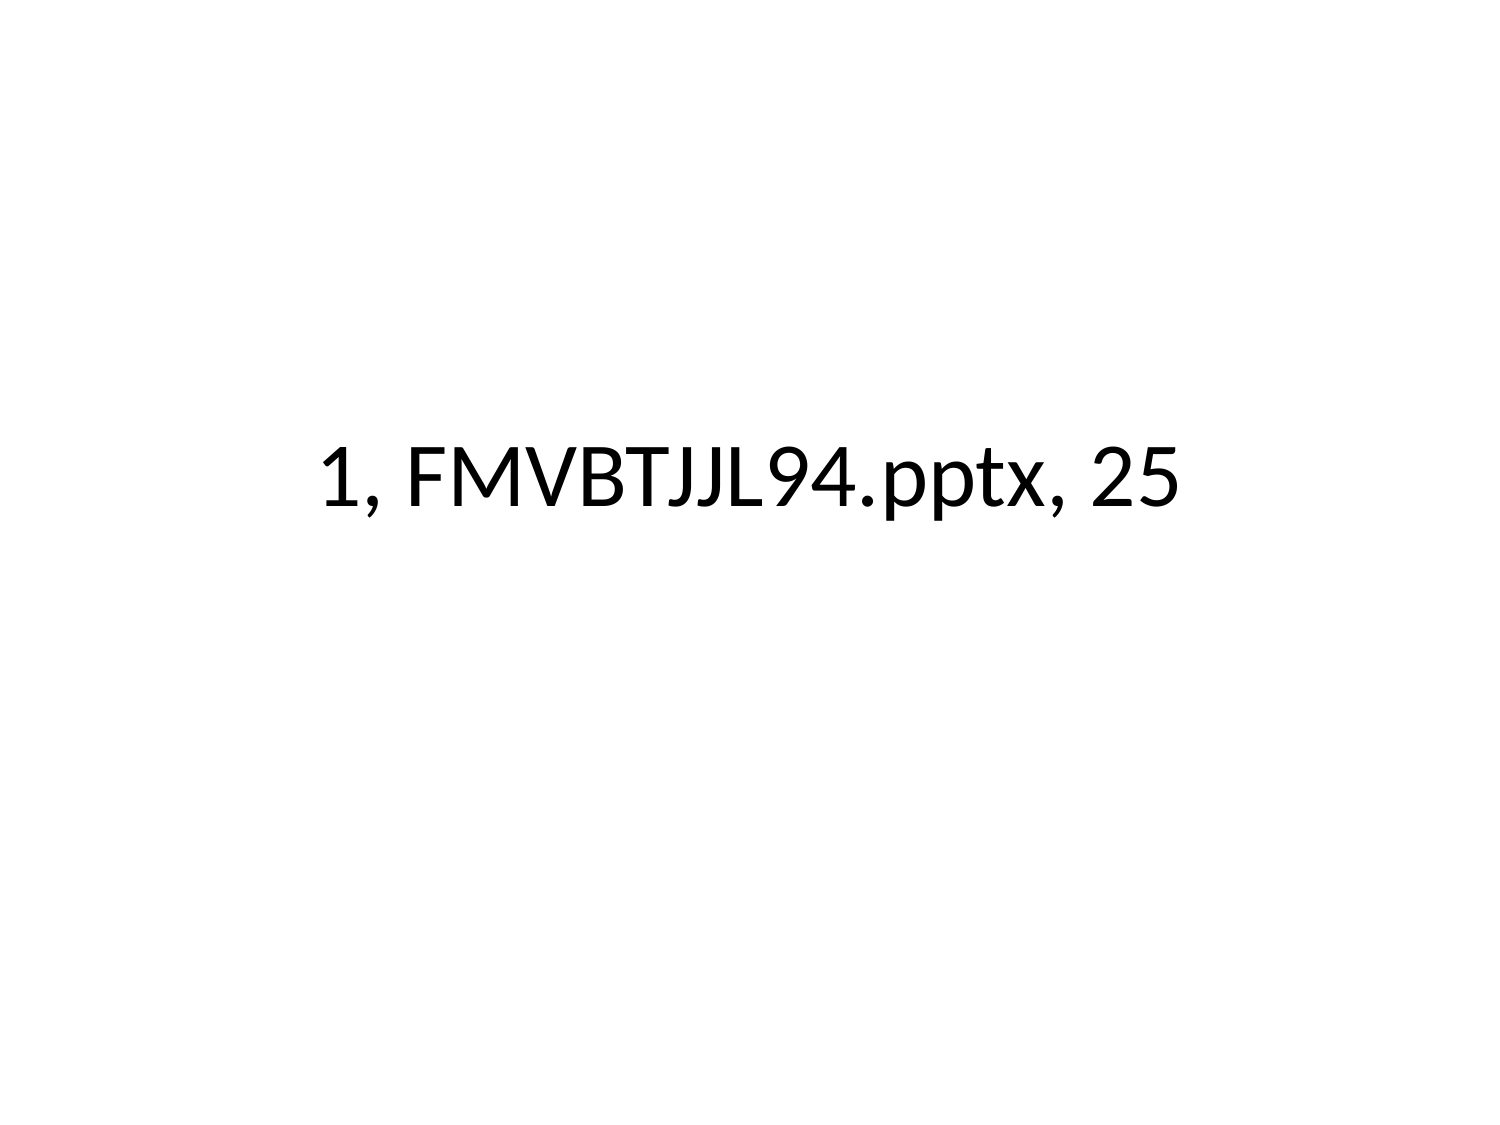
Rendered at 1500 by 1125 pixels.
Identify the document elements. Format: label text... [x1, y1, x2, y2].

title 1, FMVBTJJL94.pptx, 25 [112, 349, 1388, 591]
